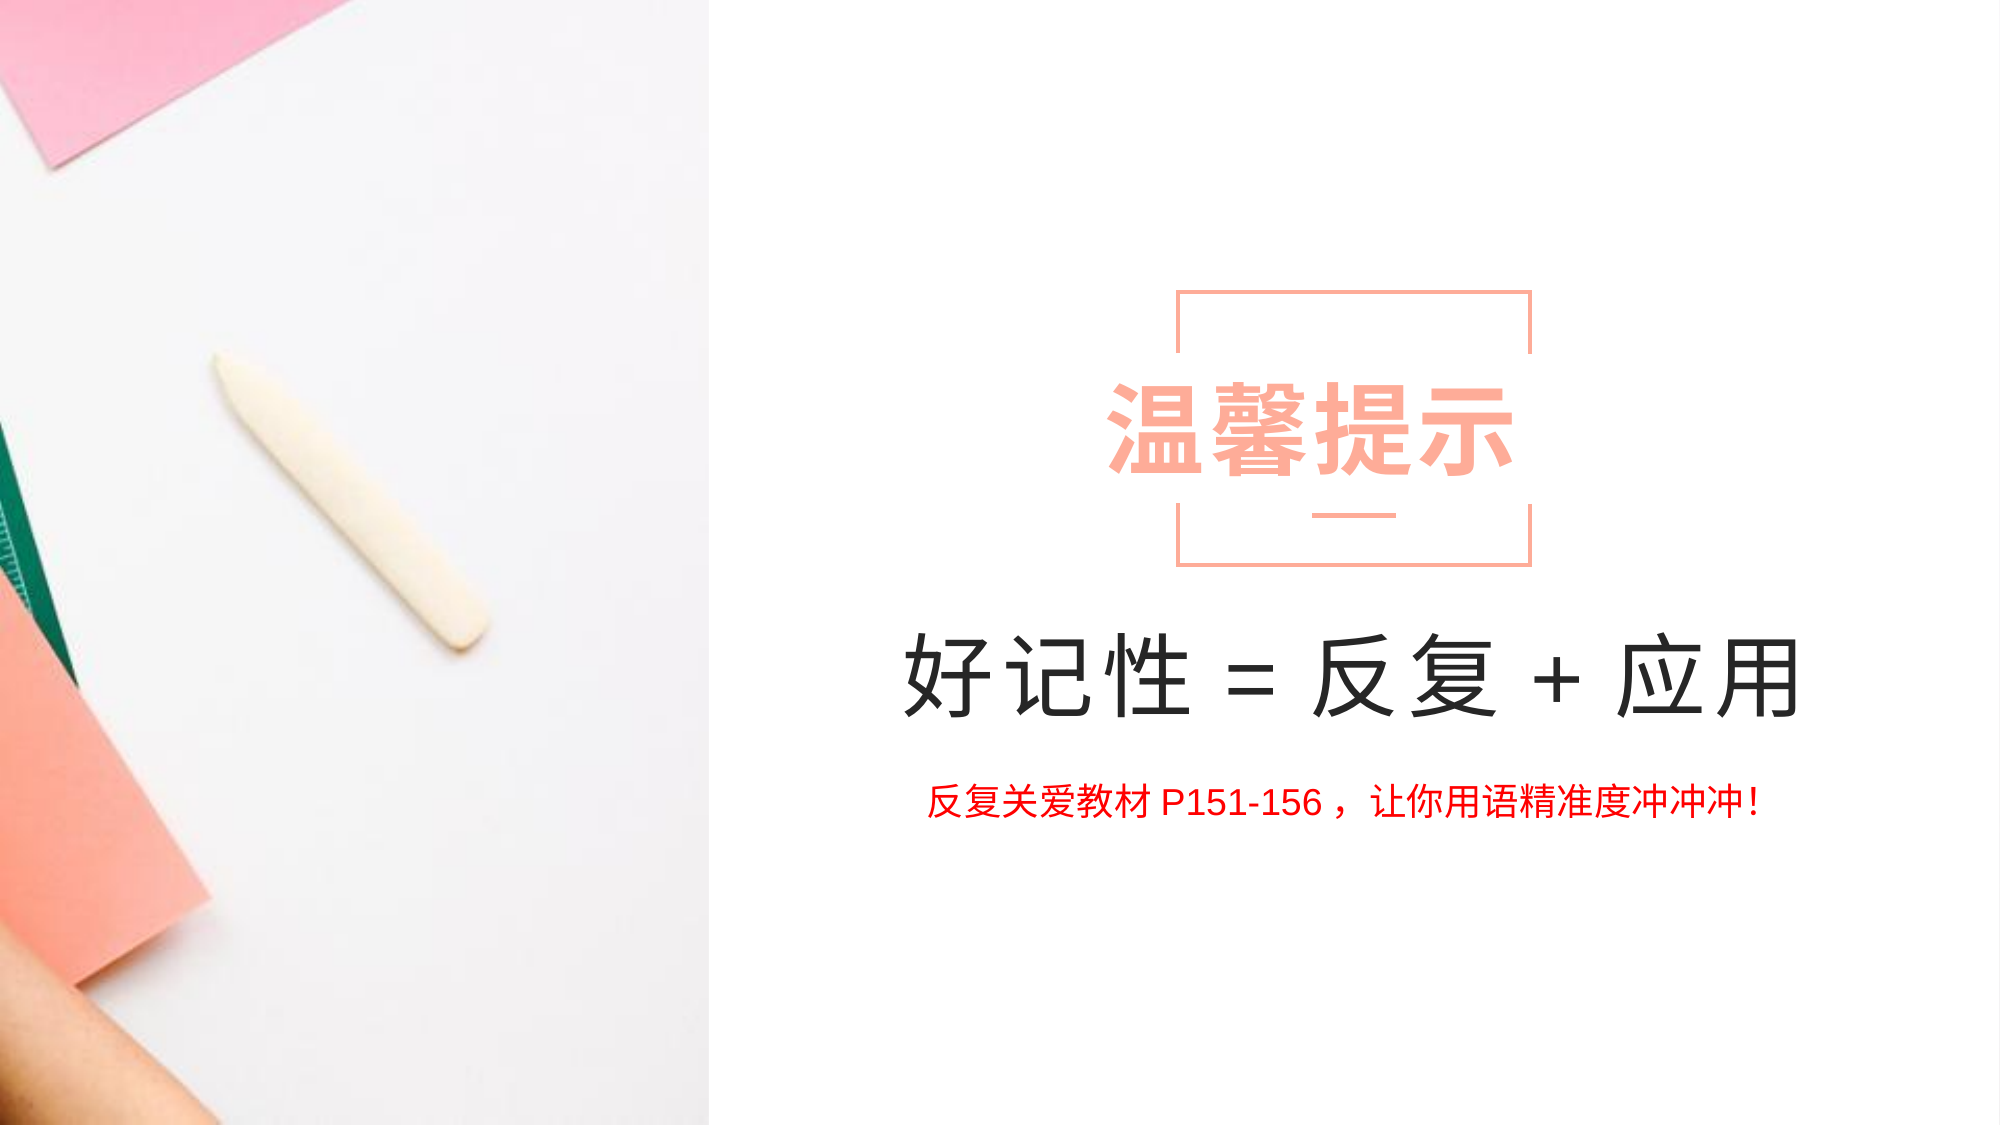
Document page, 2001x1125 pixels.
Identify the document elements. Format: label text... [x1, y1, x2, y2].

text_box 反复关爱教材P151-156，让你用语精准度冲冲冲！ [899, 770, 1810, 831]
picture [0, 0, 708, 1125]
text_box [1177, 291, 1531, 355]
title 好记性=反复+应用 [818, 599, 1891, 737]
text_box 温馨提示 [1089, 352, 1619, 503]
text_box [1177, 502, 1531, 566]
